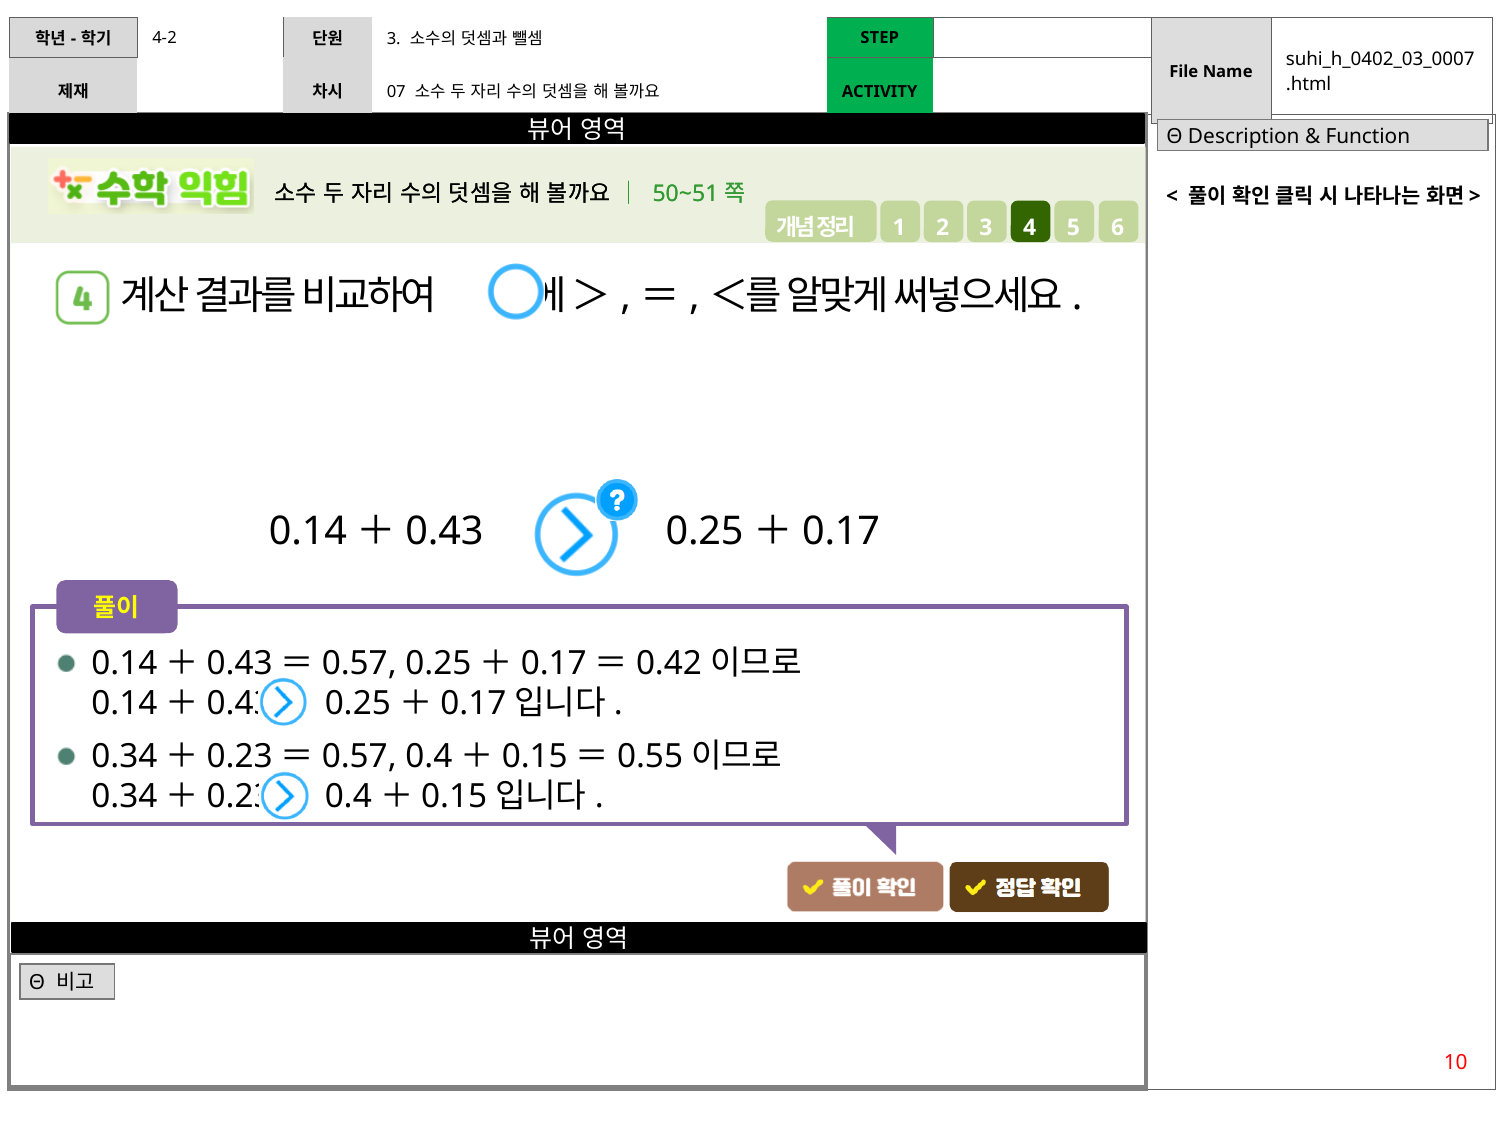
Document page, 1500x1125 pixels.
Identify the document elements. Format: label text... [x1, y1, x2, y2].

text_box 0.14＋0.43 [236, 497, 517, 560]
picture [483, 262, 545, 323]
picture [259, 769, 310, 821]
picture [532, 477, 638, 579]
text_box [761, 191, 1144, 249]
picture [51, 267, 114, 328]
picture [258, 675, 308, 727]
text_box 0.25＋0.17 [632, 497, 913, 560]
picture [784, 858, 944, 913]
table_header Θ Description & Function [1158, 120, 1487, 150]
picture [51, 648, 77, 677]
text_box 계산 결과를 비교하여 안에 ＞,＝,＜를 알맞게 써넣으세요. [547, 263, 1148, 326]
text_box 소수 두 자리 수의 덧셈을 해 볼까요 │ 50~51쪽 [259, 171, 808, 214]
picture [51, 740, 77, 769]
text_box < 풀이 확인 클릭 시 나타나는 화면> [1151, 174, 1500, 240]
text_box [32, 579, 1127, 856]
text_box 계산 결과를 비교하여 안에 ＞,＝,＜를 알맞게 써넣으세요. [105, 263, 481, 326]
picture [948, 858, 1111, 913]
picture [48, 158, 254, 214]
